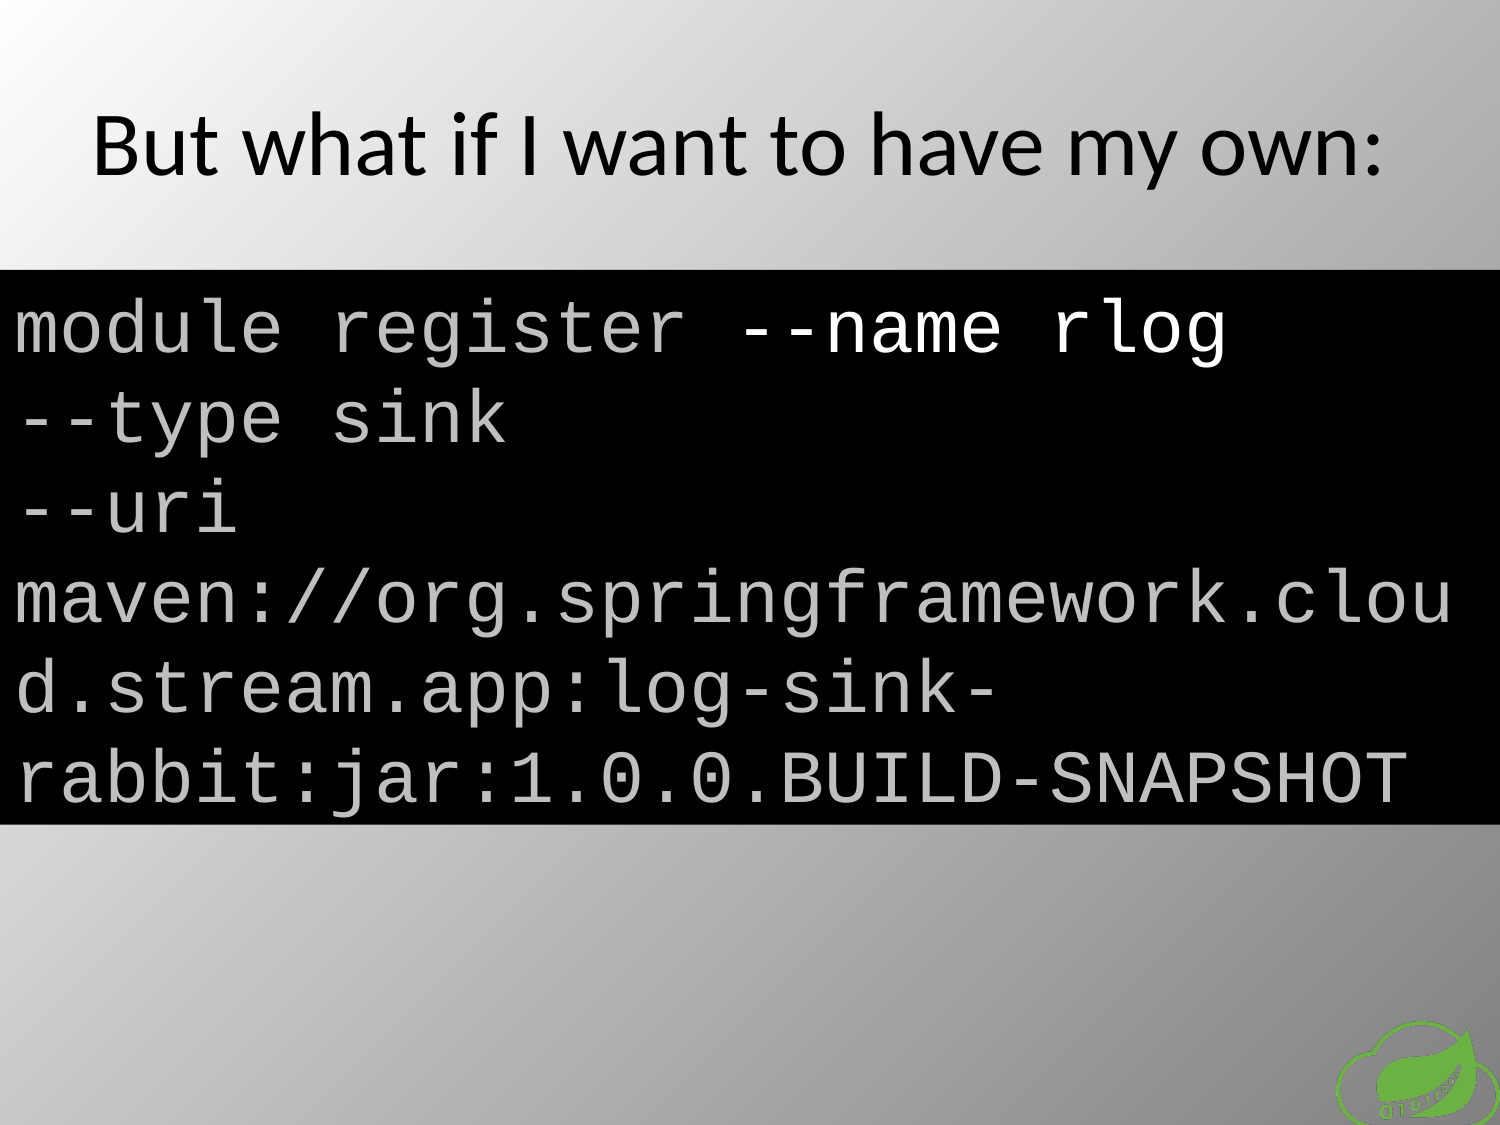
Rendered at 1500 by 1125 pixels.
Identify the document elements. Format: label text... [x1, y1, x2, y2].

picture [1336, 992, 1500, 1125]
text_box module register --name rlog --type sink --uri maven://org.springframework.cloud.stream.app:log-sink-rabbit:jar:1.0.0.BUILD-SNAPSHOT [0, 269, 1500, 825]
title But what if I want to have my own: [75, 45, 1425, 233]
